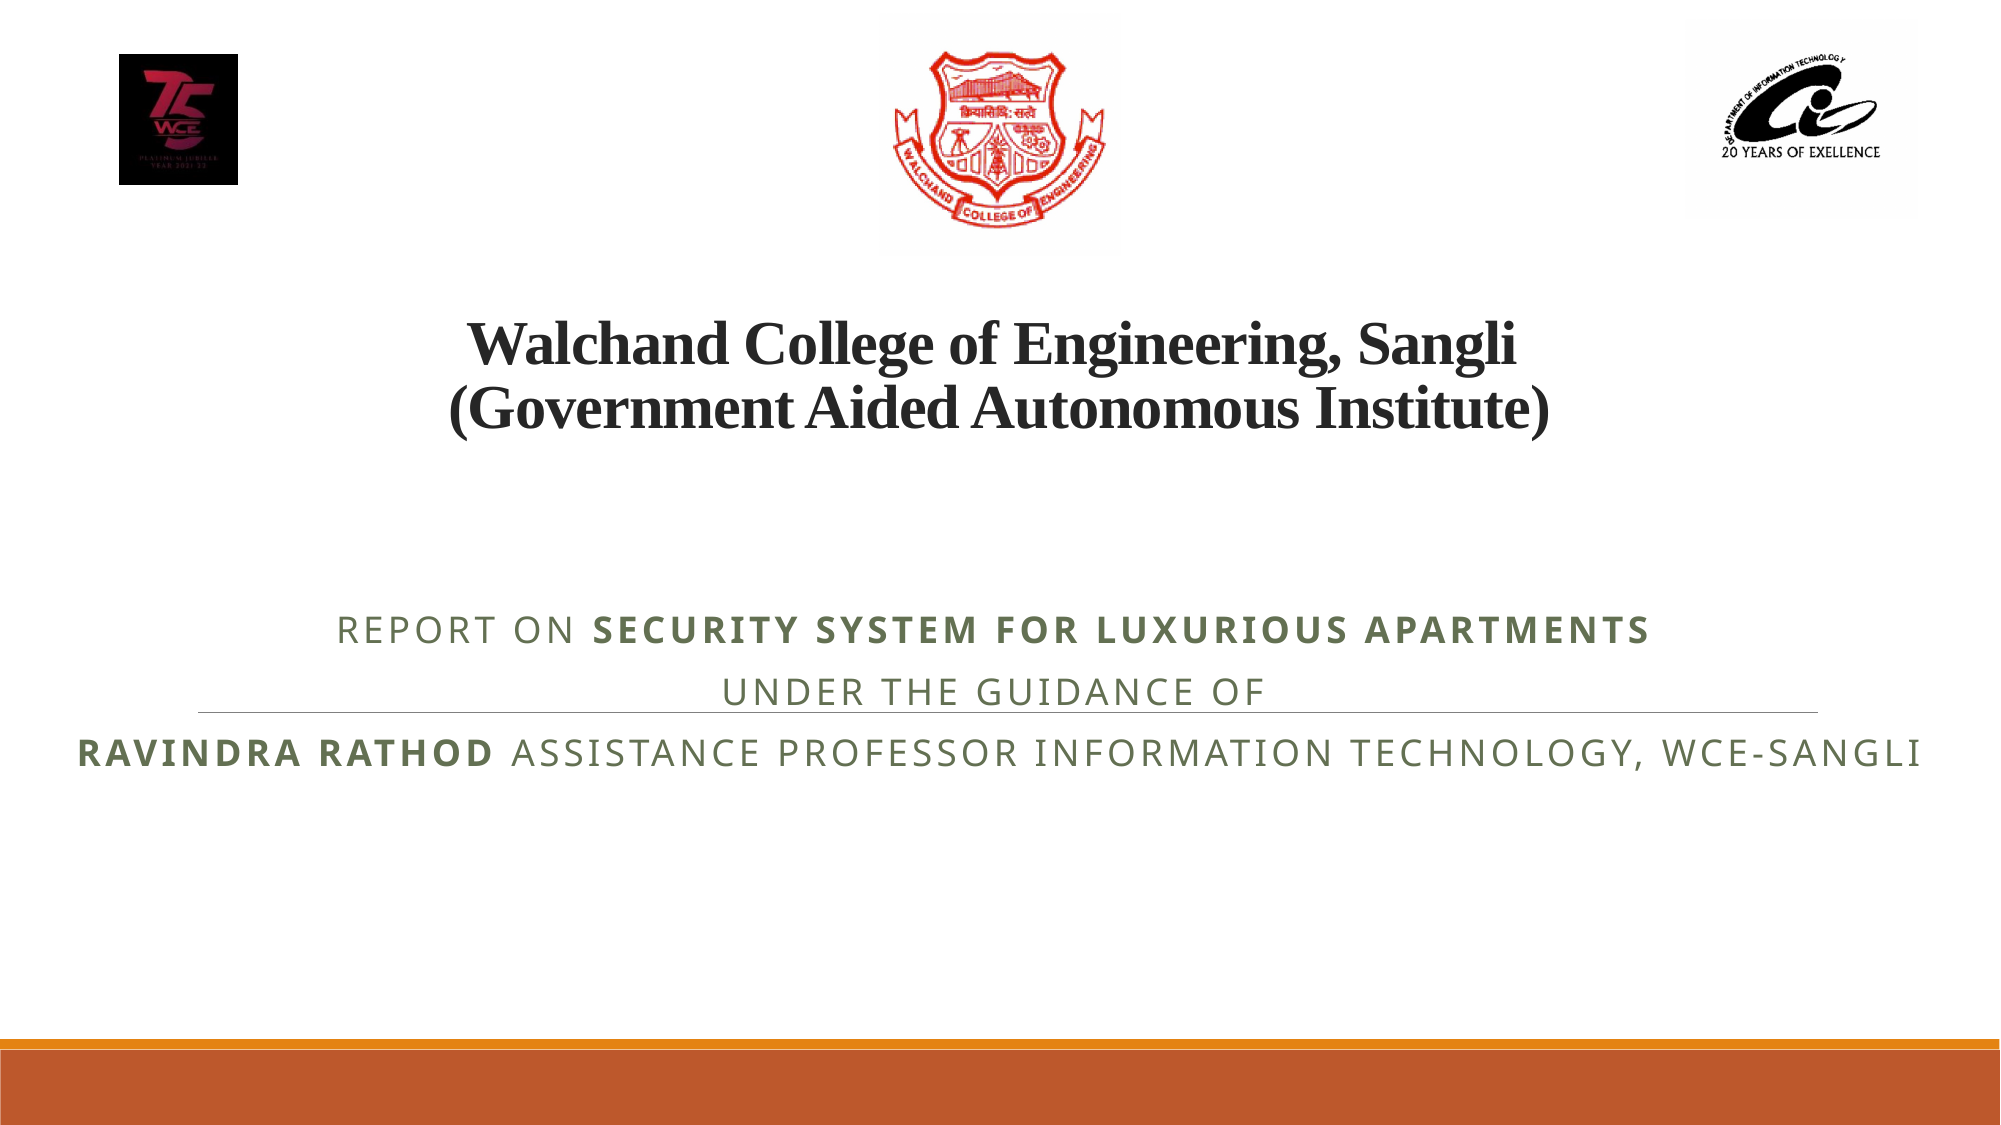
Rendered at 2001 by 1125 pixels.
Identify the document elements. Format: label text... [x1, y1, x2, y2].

subtitle Report on Security System for Luxurious Apartments Under the guidance of Ravindra Rathod Assistance Professor Information Technology, WCE-Sangli [47, 604, 1953, 785]
title Walchand College of Engineering, Sangli (Government Aided Autonomous Institute) [258, 306, 1742, 449]
picture [1685, 18, 1919, 220]
picture [878, 12, 1121, 257]
picture [118, 53, 239, 185]
